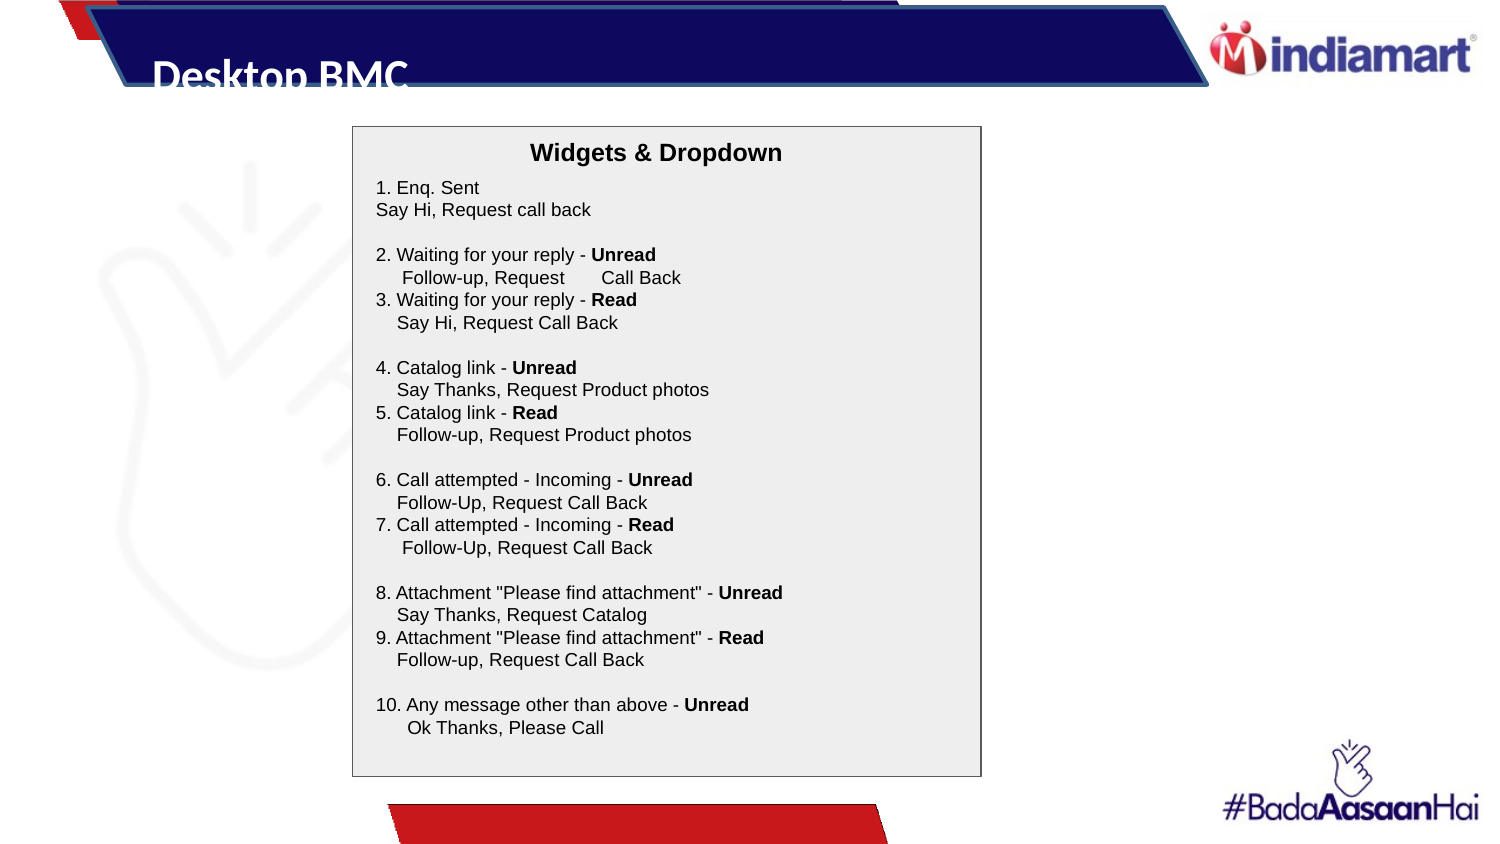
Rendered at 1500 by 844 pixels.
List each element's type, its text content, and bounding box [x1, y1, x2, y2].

picture [57, 0, 1483, 844]
text_box [352, 126, 982, 777]
text_box Widgets & Dropdown [440, 121, 933, 182]
text_box [86, 7, 1208, 85]
text_box Desktop BMC [143, 14, 494, 78]
text_box 1. Enq. Sent Say Hi, Request call back 2. Waiting for your reply - Unread Follow-up, Request Call Back 3. Waiting for your reply - Read Say Hi, Request Call Back 4. Catalog link - Unread Say Thanks, Request Product photos 5. Catalog link - Read Follow-up, Request Product photos 6. Call attempted - Incoming - Unread Follow-Up, Request Call Back 7. Call attempted - Incoming - Read Follow-Up, Request Call Back 8. Attachment "Please find attachment" - Unread Say Thanks, Request Catalog 9. Attachment "Please find attachment" - Read Follow-up, Request Call Back 10. Any message other than above - Unread Ok Thanks, Please Call [360, 160, 973, 753]
